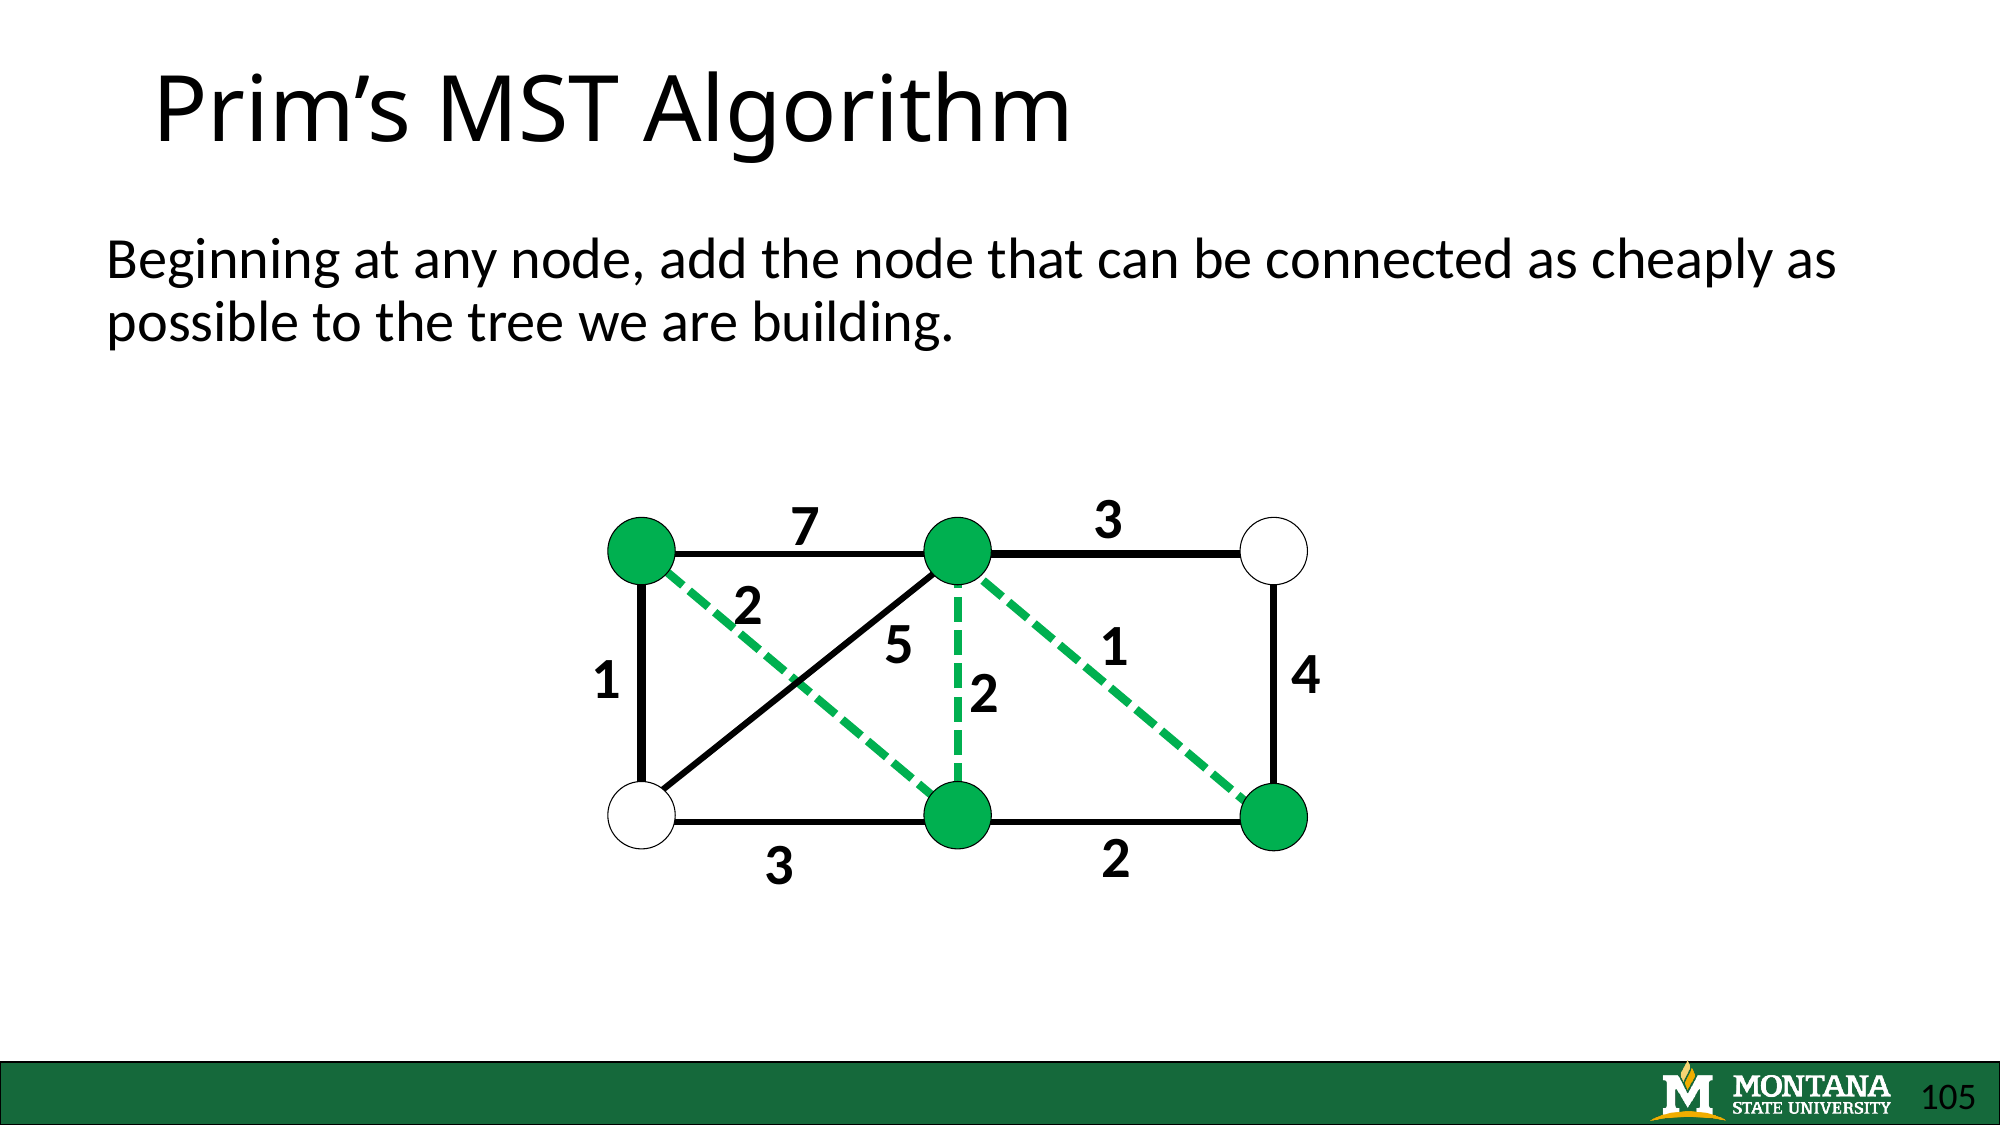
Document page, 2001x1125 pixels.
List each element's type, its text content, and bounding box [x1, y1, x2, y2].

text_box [576, 473, 1369, 905]
picture [1649, 1060, 1891, 1122]
list Beginning at any node, add the node that can be connected as cheaply as possible to the tree we are building. [91, 220, 1909, 1060]
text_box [0, 1060, 2000, 1125]
title Prim’s MST Algorithm [137, 3, 1863, 220]
